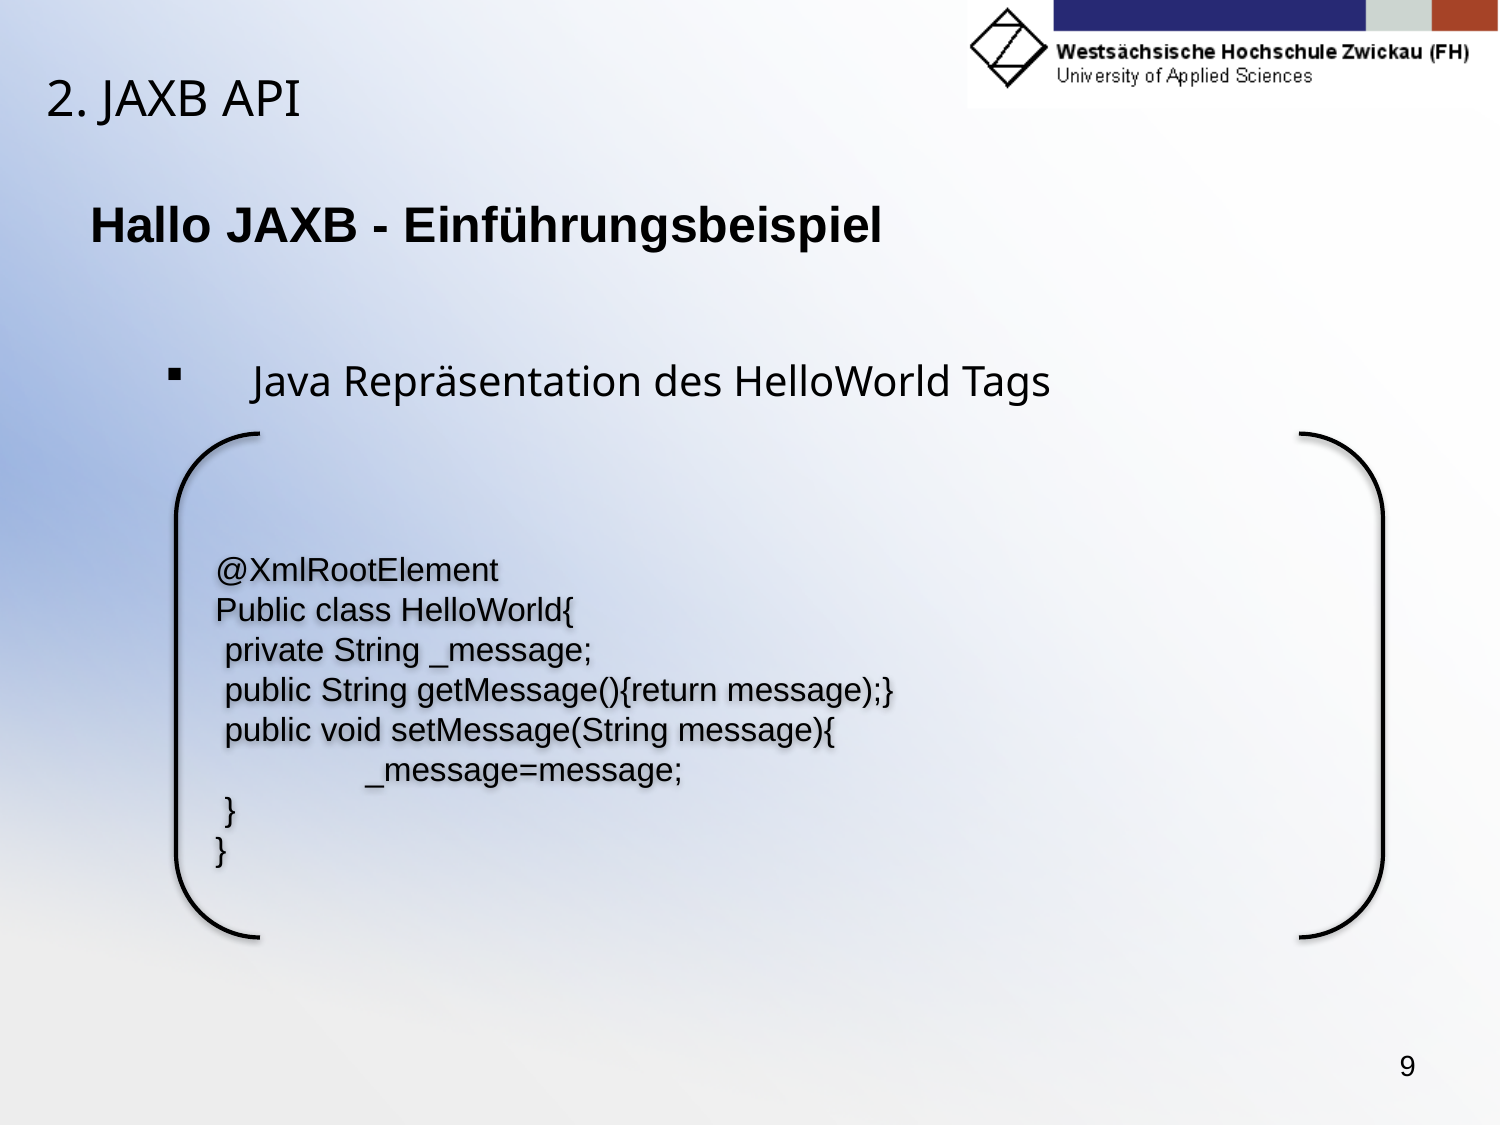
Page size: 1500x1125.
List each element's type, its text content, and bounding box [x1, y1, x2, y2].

picture [0, 0, 1500, 1125]
text_box @XmlRootElement Public class HelloWorld{ private String _message; public String getMessage(){return message);} public void setMessage(String message){ _message=message; } } [173, 431, 1386, 940]
list Hallo JAXB - Einführungsbeispiel Java Repräsentation des HelloWorld Tags [74, 184, 1337, 751]
slide_number 9 [1080, 1039, 1431, 1118]
title 2. JAXB API [46, 58, 1006, 151]
